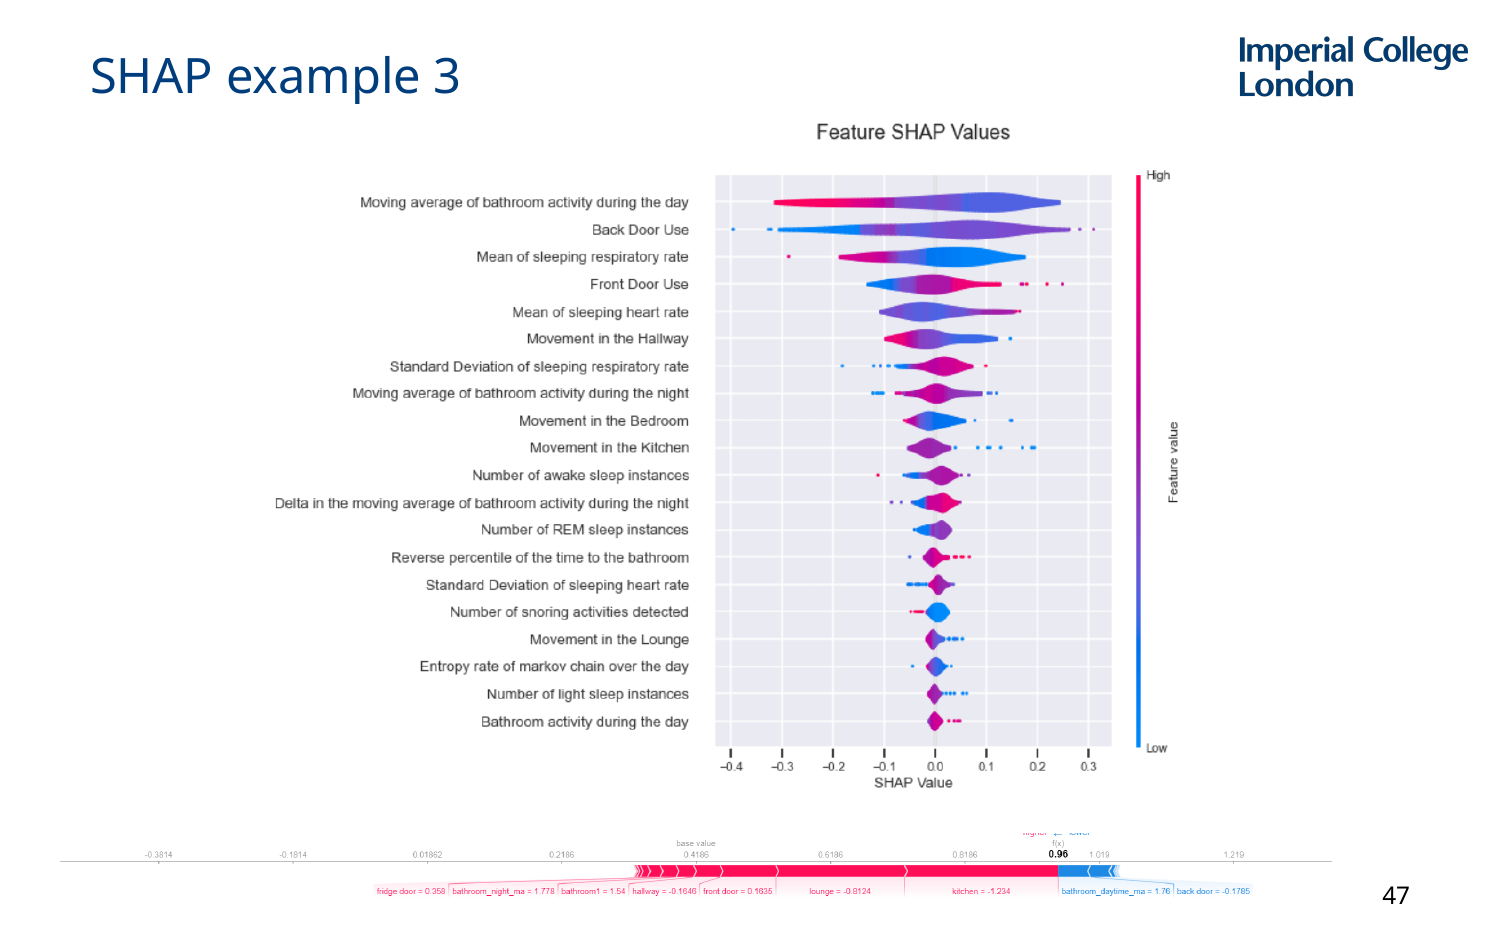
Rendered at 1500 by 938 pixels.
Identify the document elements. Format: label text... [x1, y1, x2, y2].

picture [1425, 18, 1486, 114]
title SHAP example 3 [75, 0, 1425, 153]
slide_number 47 [1344, 872, 1426, 920]
picture [52, 104, 1341, 920]
